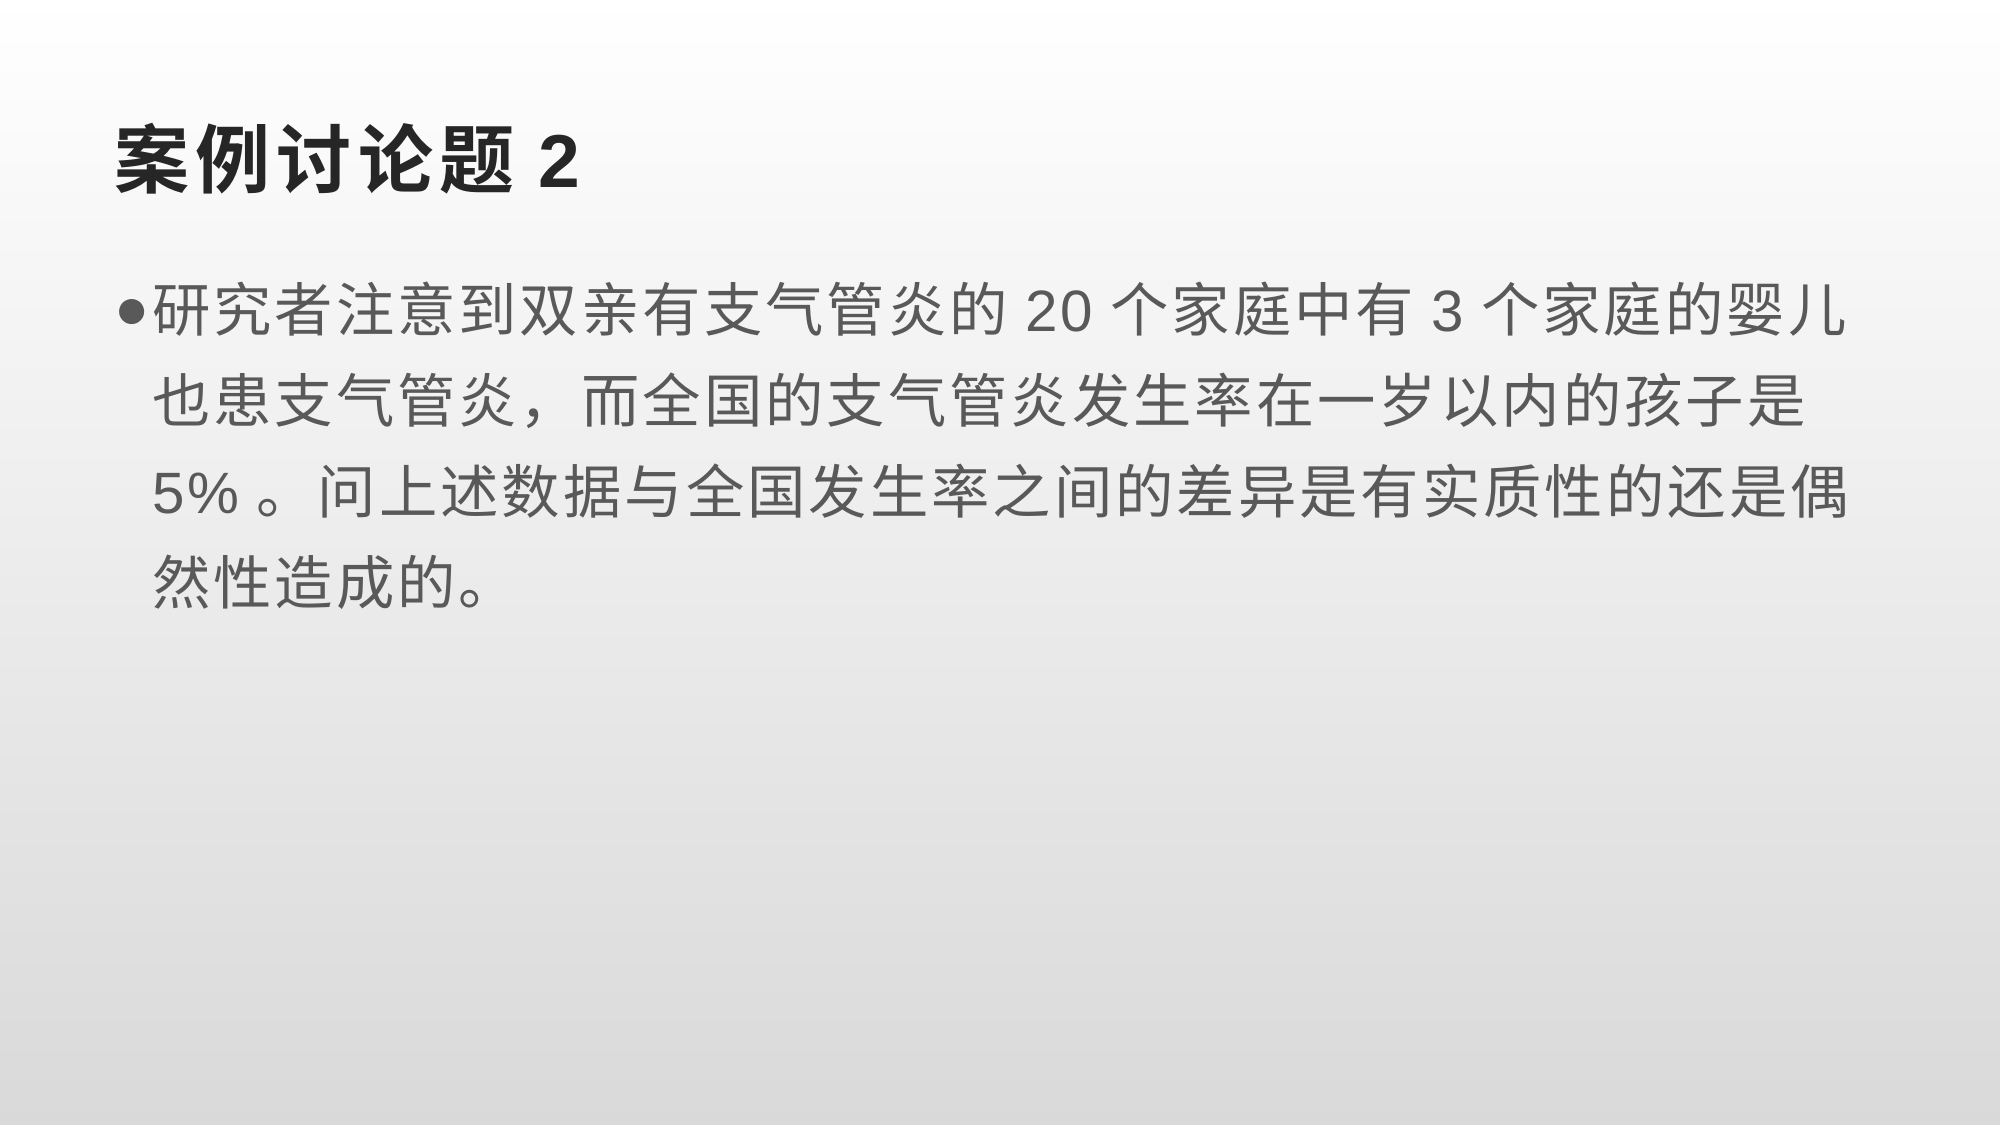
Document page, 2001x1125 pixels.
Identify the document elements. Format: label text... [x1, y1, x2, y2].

title 案例讨论题2 [99, 99, 1900, 216]
list 研究者注意到双亲有支气管炎的20个家庭中有3个家庭的婴儿也患支气管炎，而全国的支气管炎发生率在一岁以内的孩子是5%。问上述数据与全国发生率之间的差异是有实质性的还是偶然性造成的。 [99, 244, 1900, 1026]
